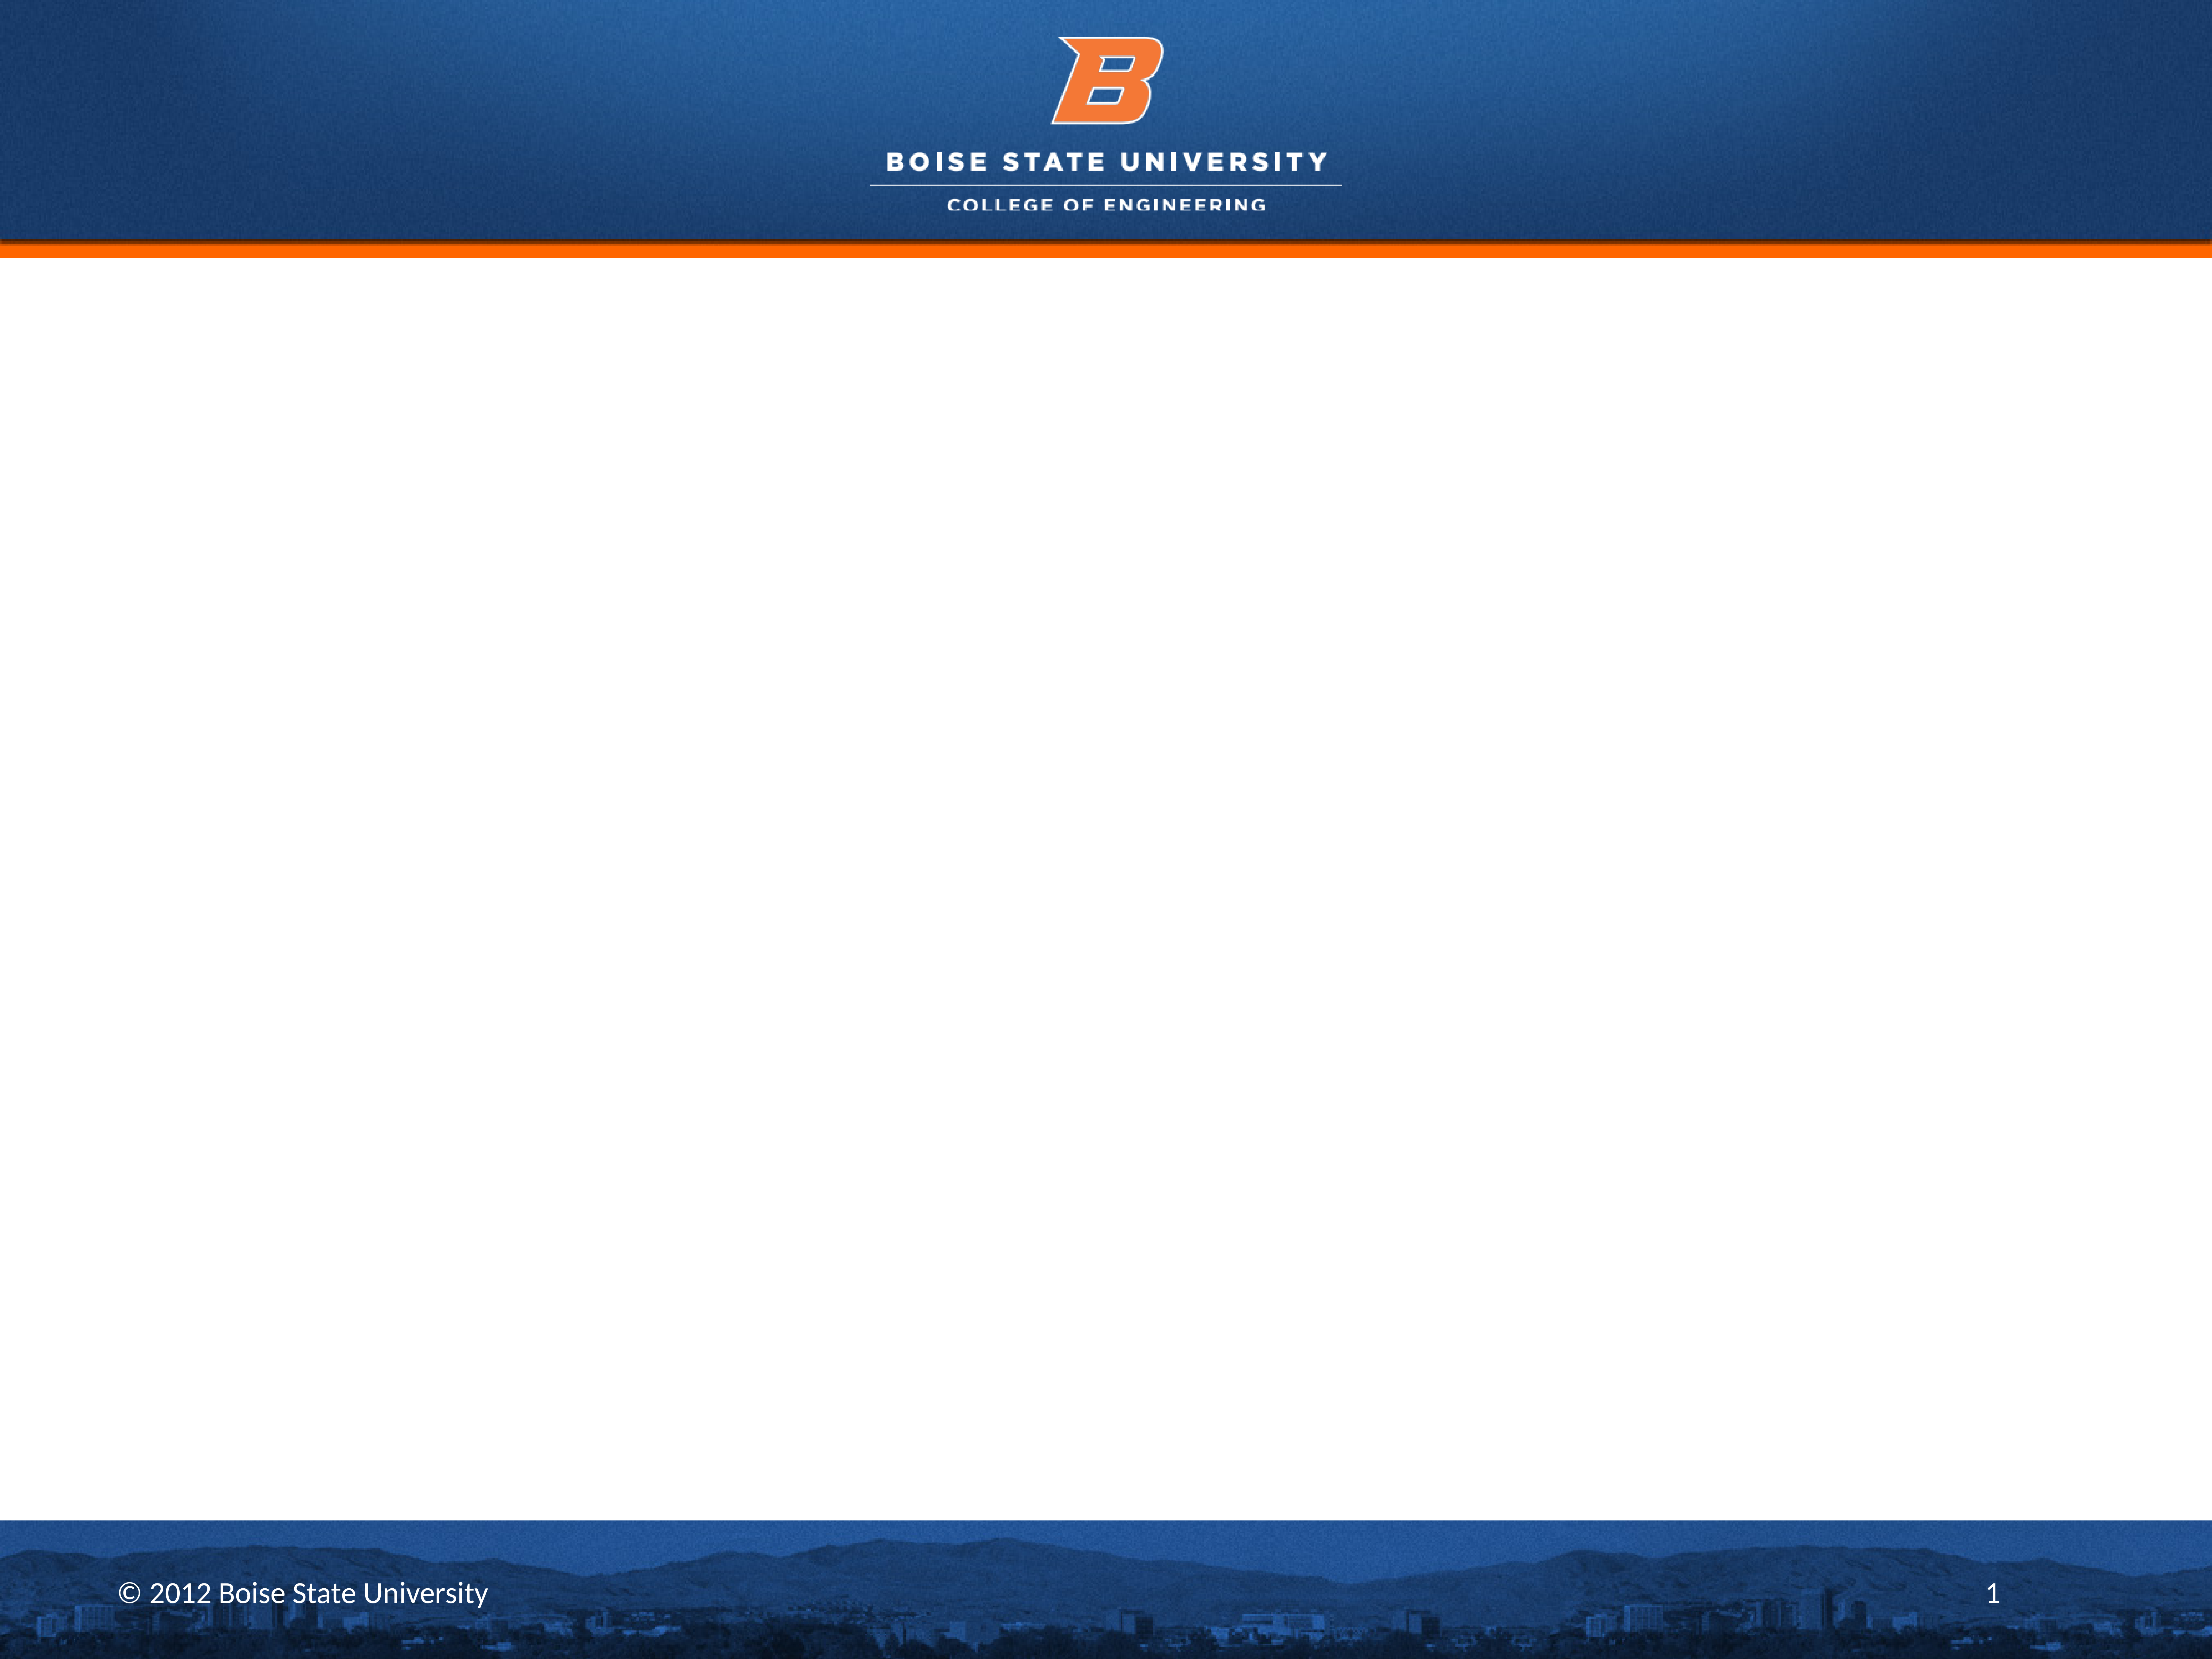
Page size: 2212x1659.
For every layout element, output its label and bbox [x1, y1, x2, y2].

picture [0, 1520, 2212, 1659]
picture [0, 0, 2212, 258]
